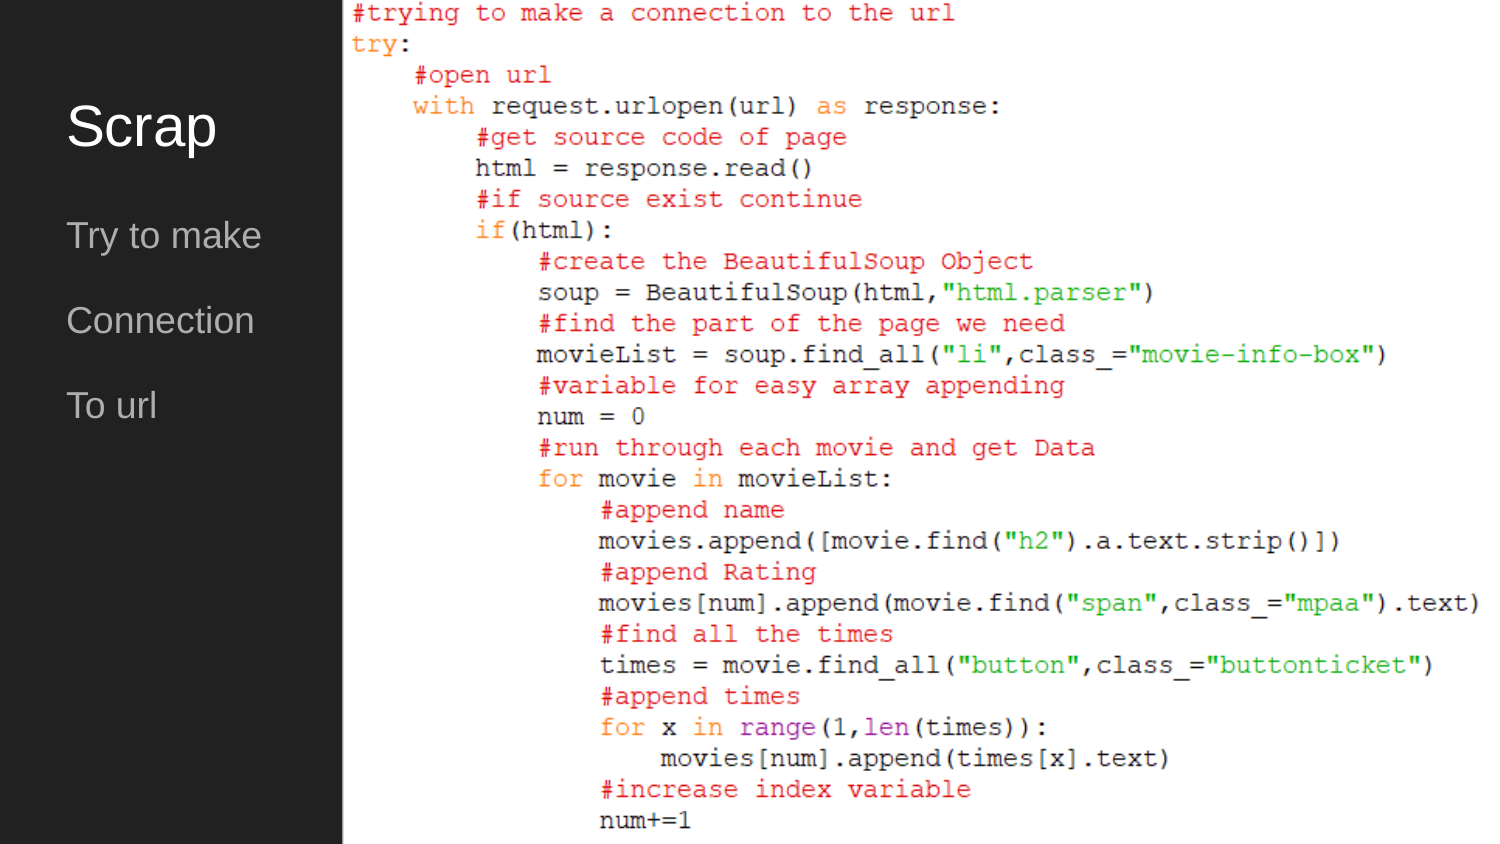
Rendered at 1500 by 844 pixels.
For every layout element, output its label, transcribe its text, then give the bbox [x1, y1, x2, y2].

list Try to make Connection To url [51, 189, 337, 750]
title Scrap [51, 72, 337, 167]
picture [342, 0, 1500, 844]
